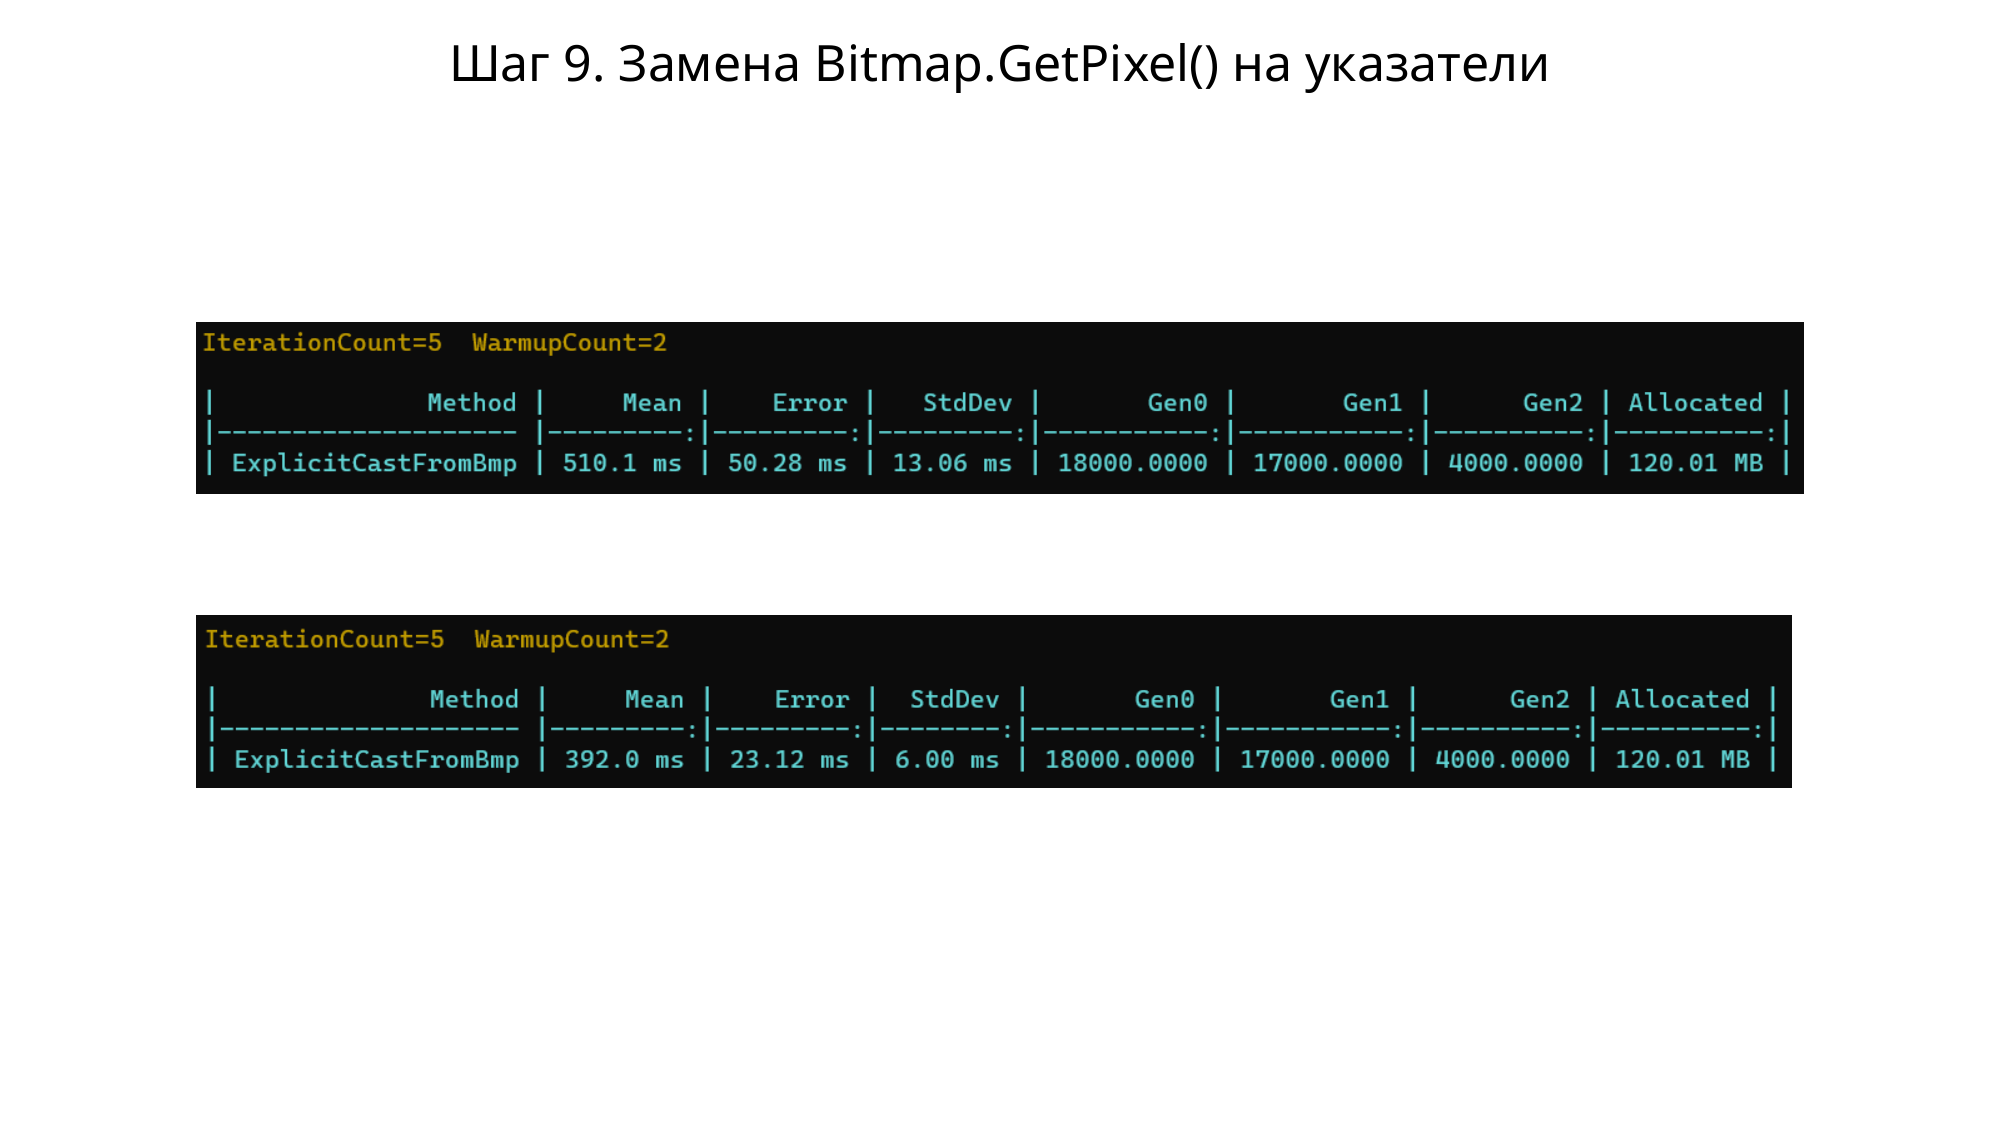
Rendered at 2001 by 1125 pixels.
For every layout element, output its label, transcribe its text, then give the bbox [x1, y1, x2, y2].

title Шаг 9. Замена Bitmap.GetPixel() на указатели [0, 0, 2000, 132]
picture [196, 615, 1792, 788]
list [196, 322, 1804, 494]
